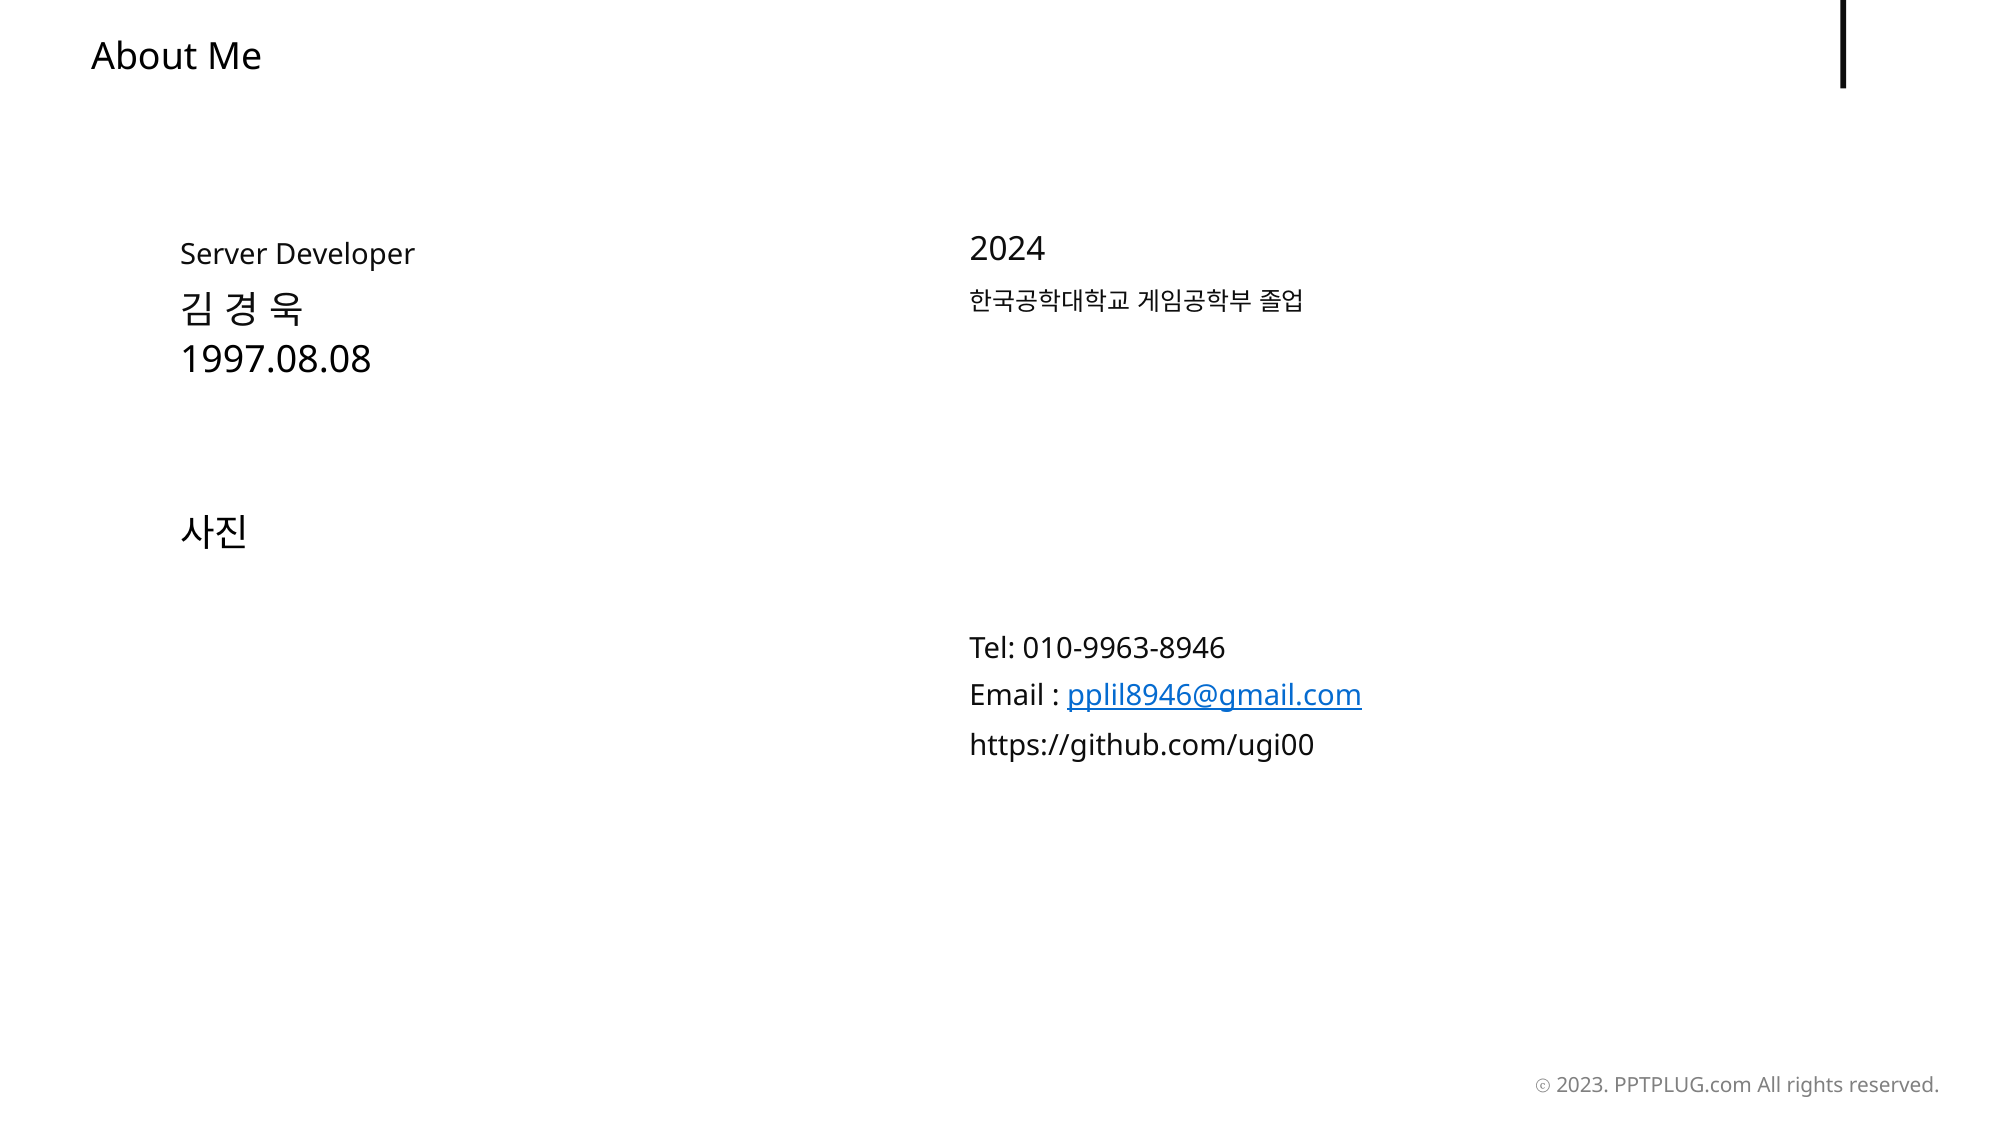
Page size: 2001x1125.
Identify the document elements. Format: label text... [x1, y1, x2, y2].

text_box About Me [76, 24, 578, 85]
text_box 1997.08.08 [165, 327, 446, 388]
text_box Tel: 010-9963-8946 Email : pplil8946@gmail.com https://github.com/ugi00 [954, 611, 1556, 769]
text_box 사진 [165, 502, 370, 562]
text_box 2024 [954, 219, 1384, 275]
text_box 김 경 욱 [165, 265, 617, 339]
text_box 한국공학대학교 게임공학부 졸업 [954, 268, 1767, 323]
text_box Server Developer [165, 217, 601, 278]
